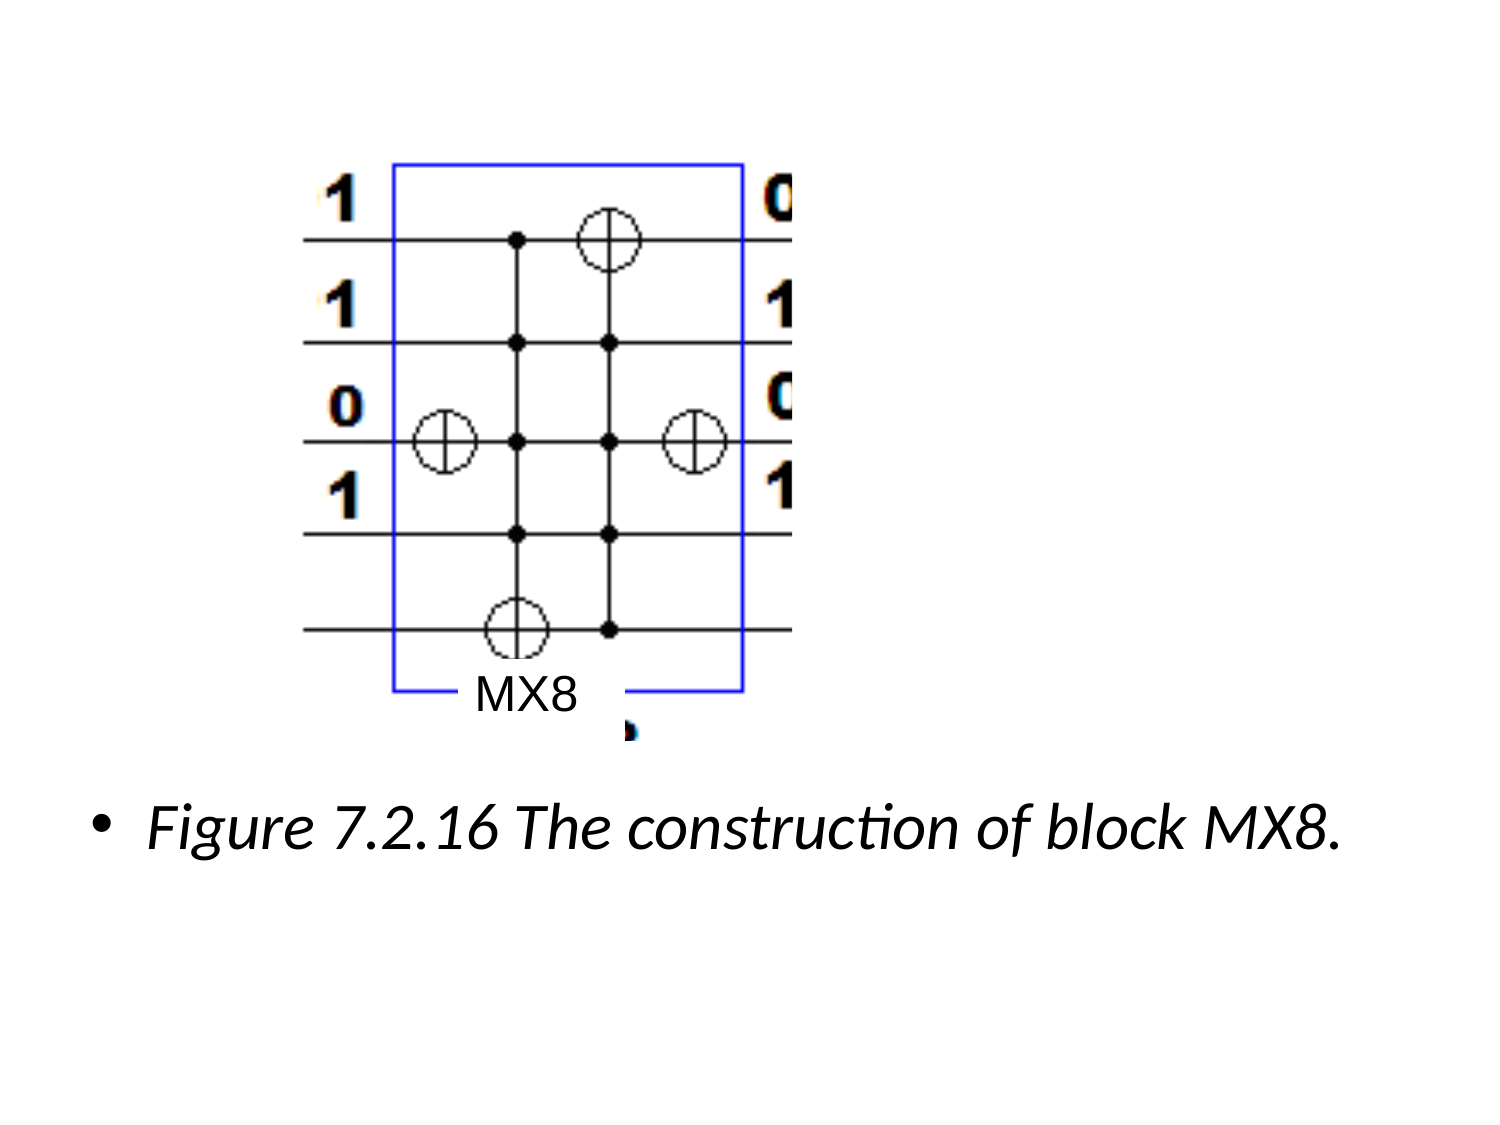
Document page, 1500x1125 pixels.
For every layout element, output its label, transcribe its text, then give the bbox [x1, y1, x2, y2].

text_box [274, 134, 801, 758]
list Figure 7.2.16 The construction of block MX8. [75, 774, 1425, 1005]
